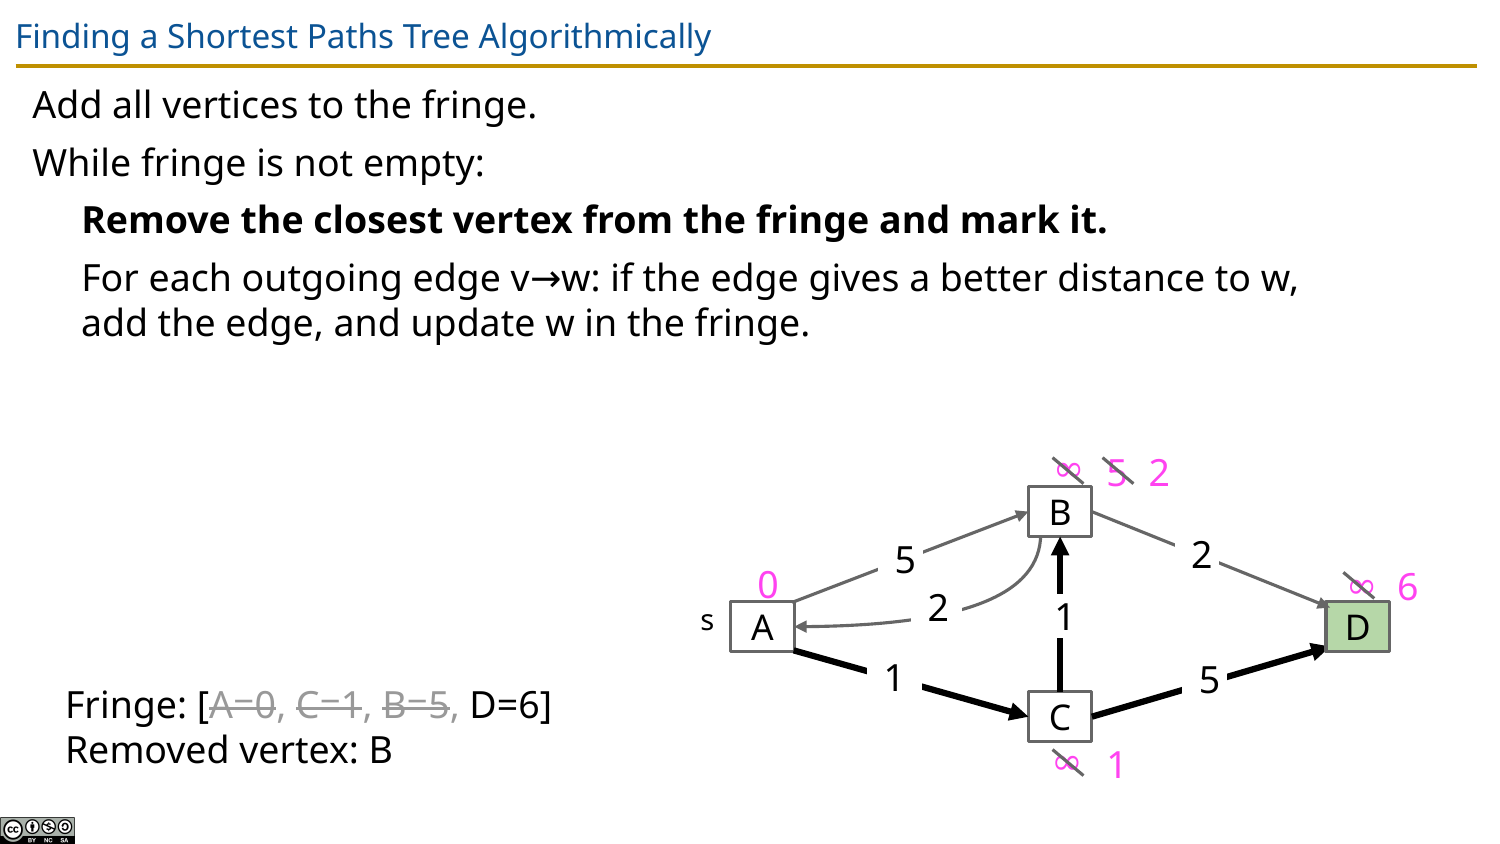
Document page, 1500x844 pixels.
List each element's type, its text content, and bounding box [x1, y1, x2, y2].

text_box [685, 428, 1390, 773]
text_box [1052, 749, 1084, 776]
text_box 6 [1394, 548, 1461, 599]
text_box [1102, 457, 1134, 484]
list Add all vertices to the fringe. While fringe is not empty: Remove the closest vertex from the fringe and mark it. For each outgoing edge v→w: if the edge gives a better distance to w, add the edge, and update w in the fringe. [17, 65, 1416, 405]
text_box Fringe: [A=0, C=1, B=5, D=6] Removed vertex: B [49, 665, 615, 787]
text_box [1343, 572, 1375, 599]
picture [0, 817, 75, 844]
title Finding a Shortest Paths Tree Algorithmically [0, 0, 1398, 65]
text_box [1052, 457, 1084, 484]
